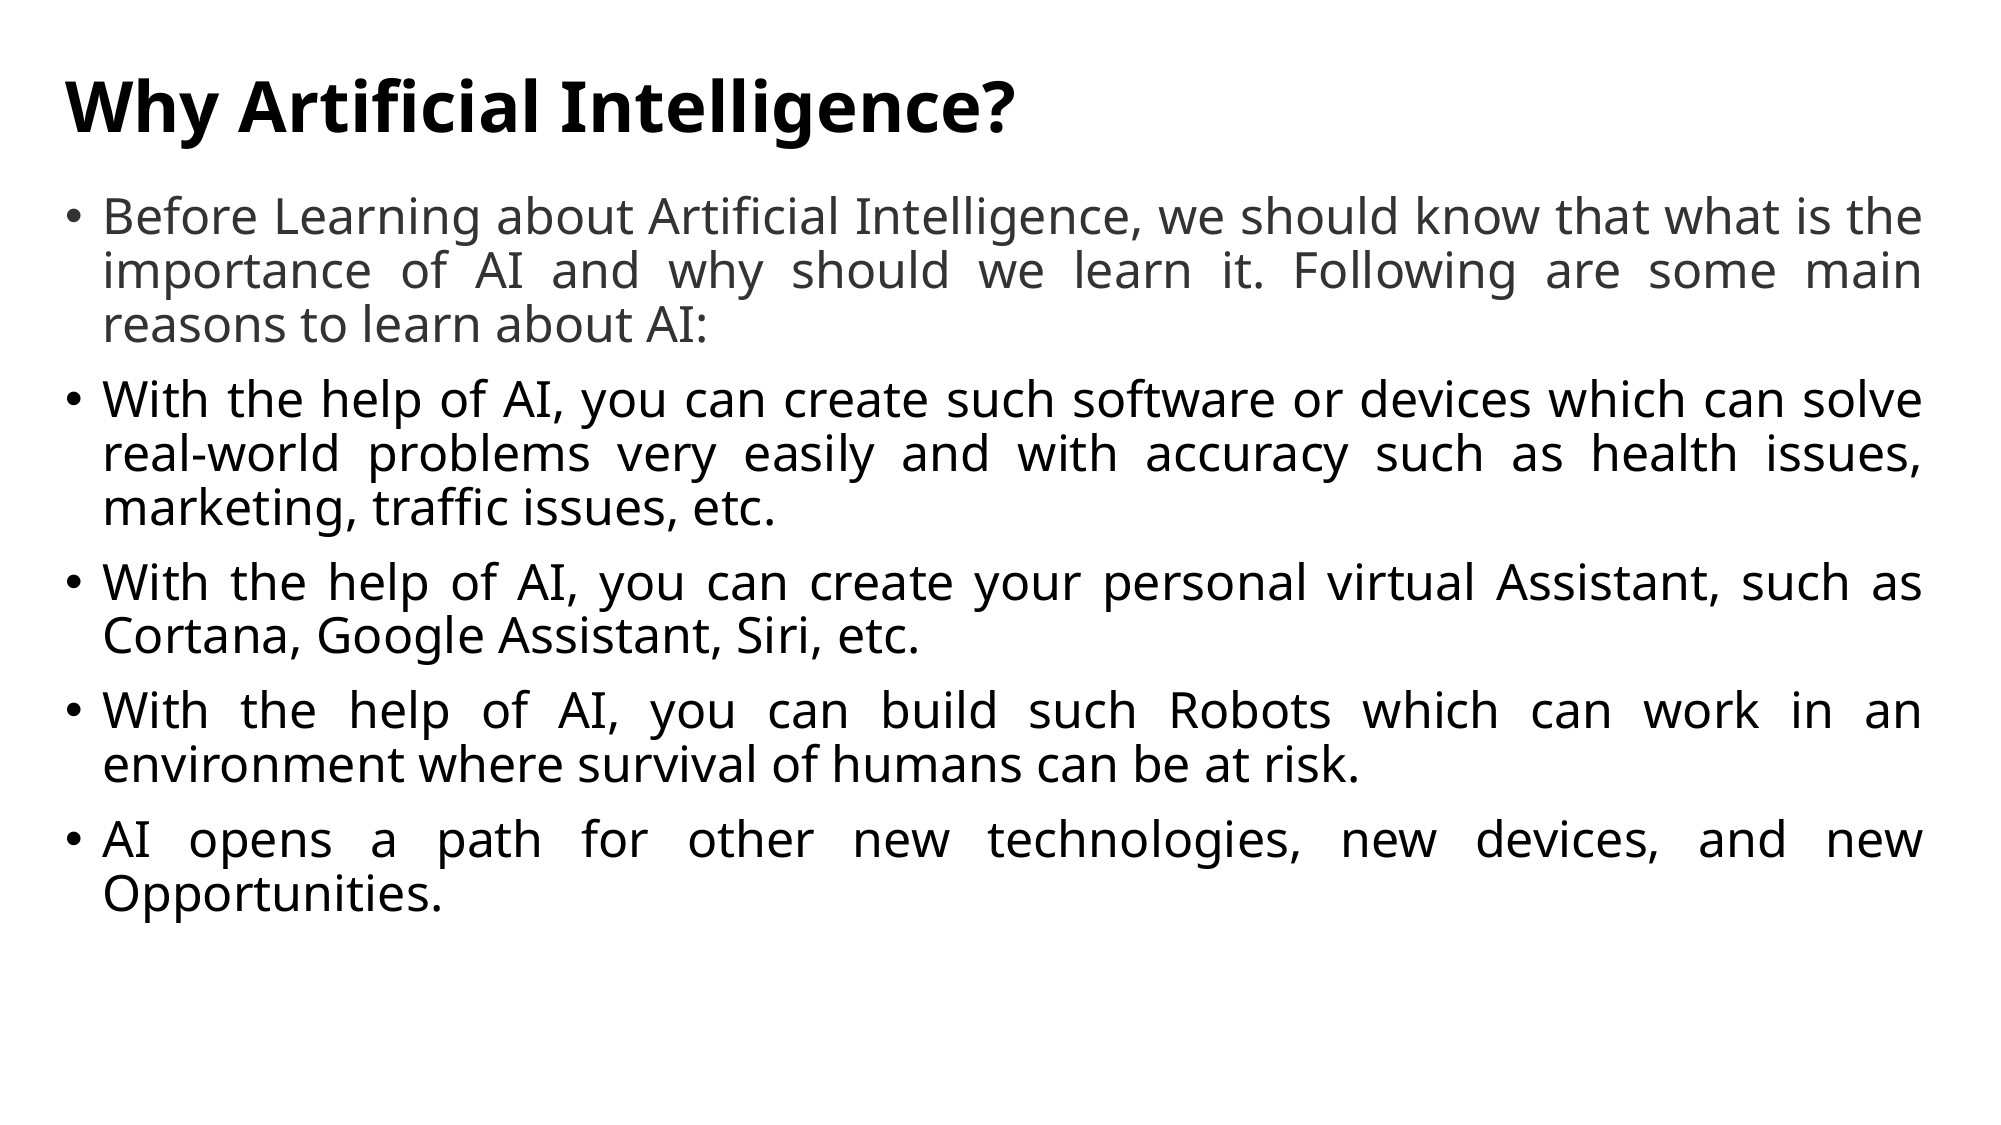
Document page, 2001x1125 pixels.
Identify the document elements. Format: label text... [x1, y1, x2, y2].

title Why Artificial Intelligence? [50, 64, 1940, 156]
list Before Learning about Artificial Intelligence, we should know that what is the importance of AI and why should we learn it. Following are some main reasons to learn about AI: With the help of AI, you can create such software or devices which can solve real-world problems very easily and with accuracy such as health issues, marketing, traffic issues, etc. With the help of AI, you can create your personal virtual Assistant, such as Cortana, Google Assistant, Siri, etc. With the help of AI, you can build such Robots which can work in an environment where survival of humans can be at risk. AI opens a path for other new technologies, new devices, and new Opportunities. [50, 183, 1940, 1084]
